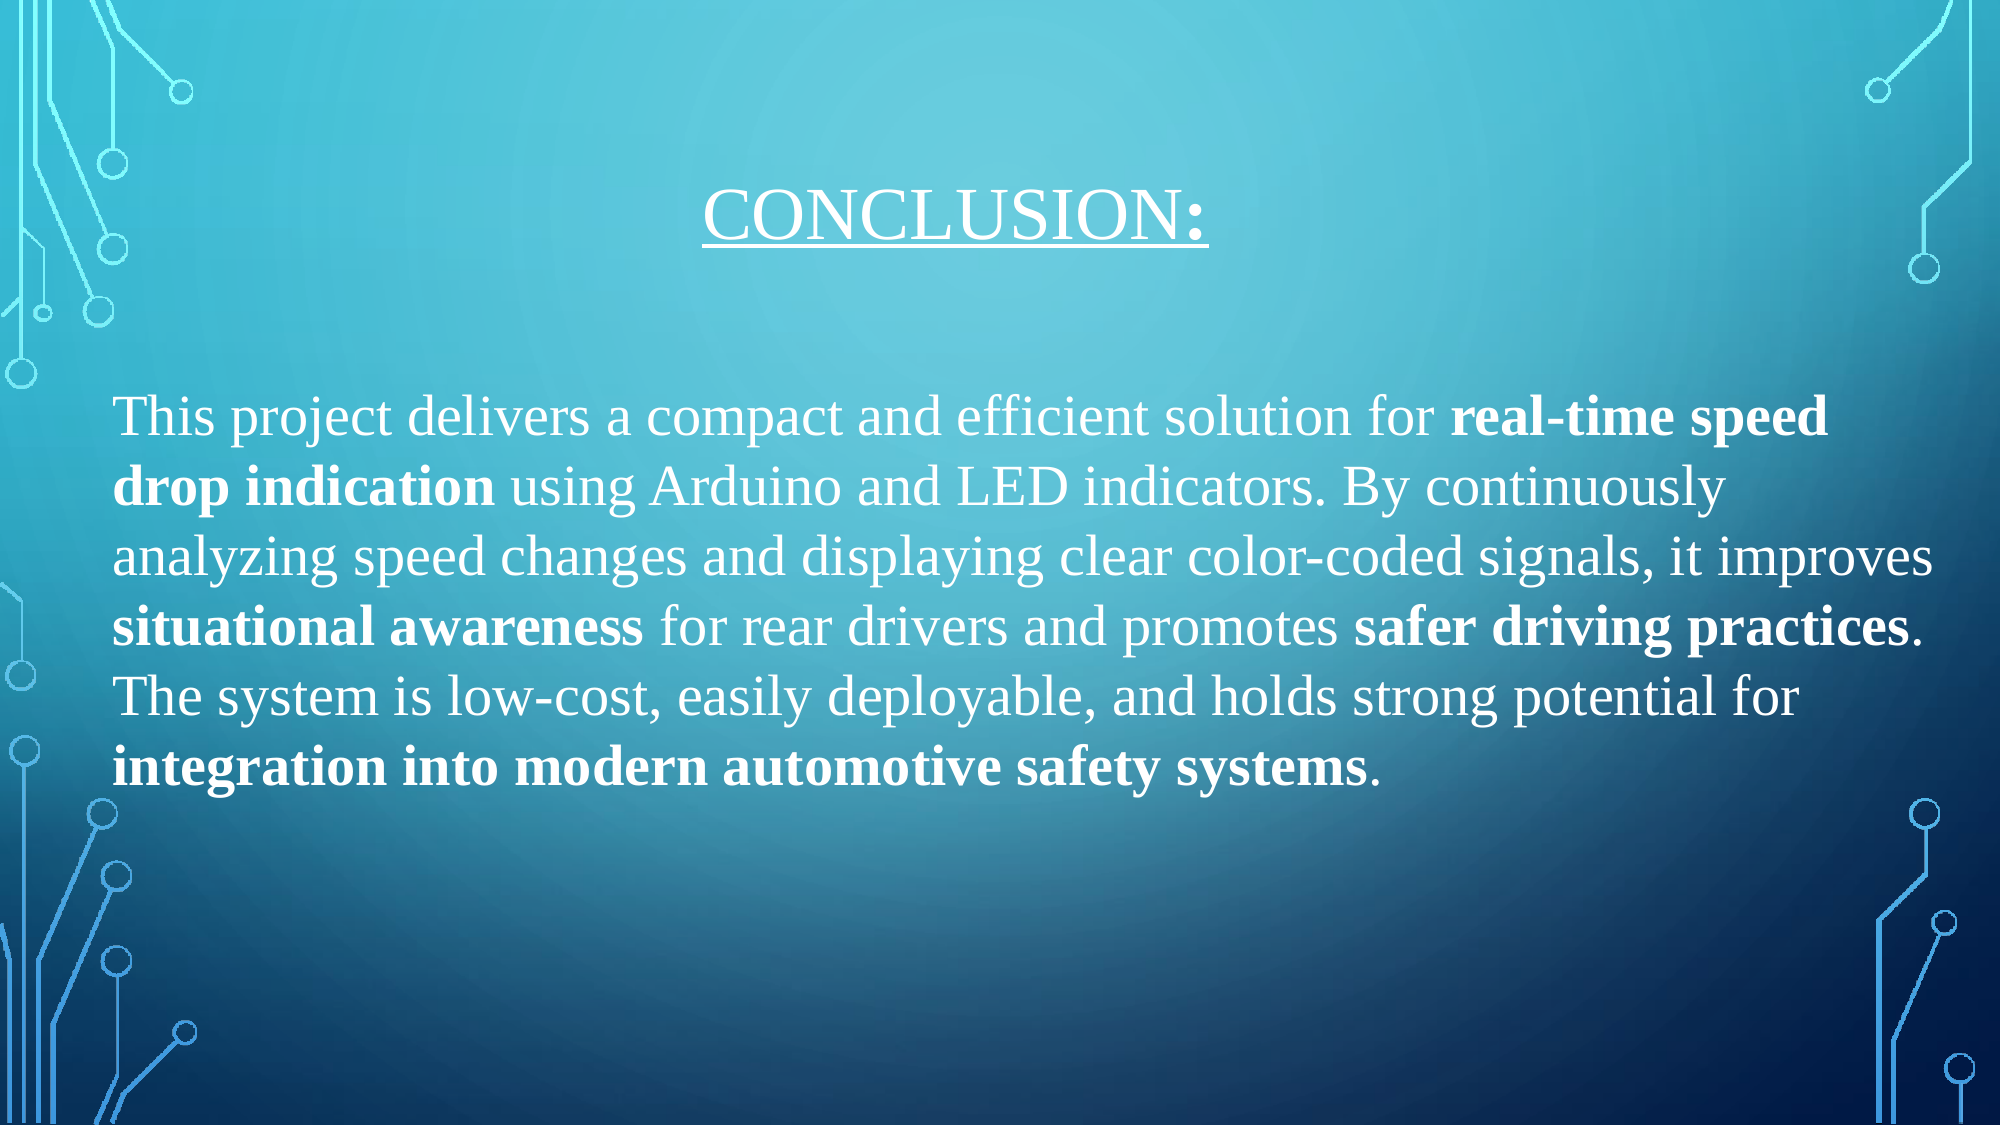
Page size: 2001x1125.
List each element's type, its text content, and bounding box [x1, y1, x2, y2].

title CONCLUSION: [699, 162, 1793, 353]
picture [0, 0, 2000, 1125]
text_box This project delivers a compact and efficient solution for real-time speed drop indication using Arduino and LED indicators. By continuously analyzing speed changes and displaying clear color-coded signals, it improves situational awareness for rear drivers and promotes safer driving practices. The system is low-cost, easily deployable, and holds strong potential for integration into modern automotive safety systems. [112, 375, 1963, 797]
